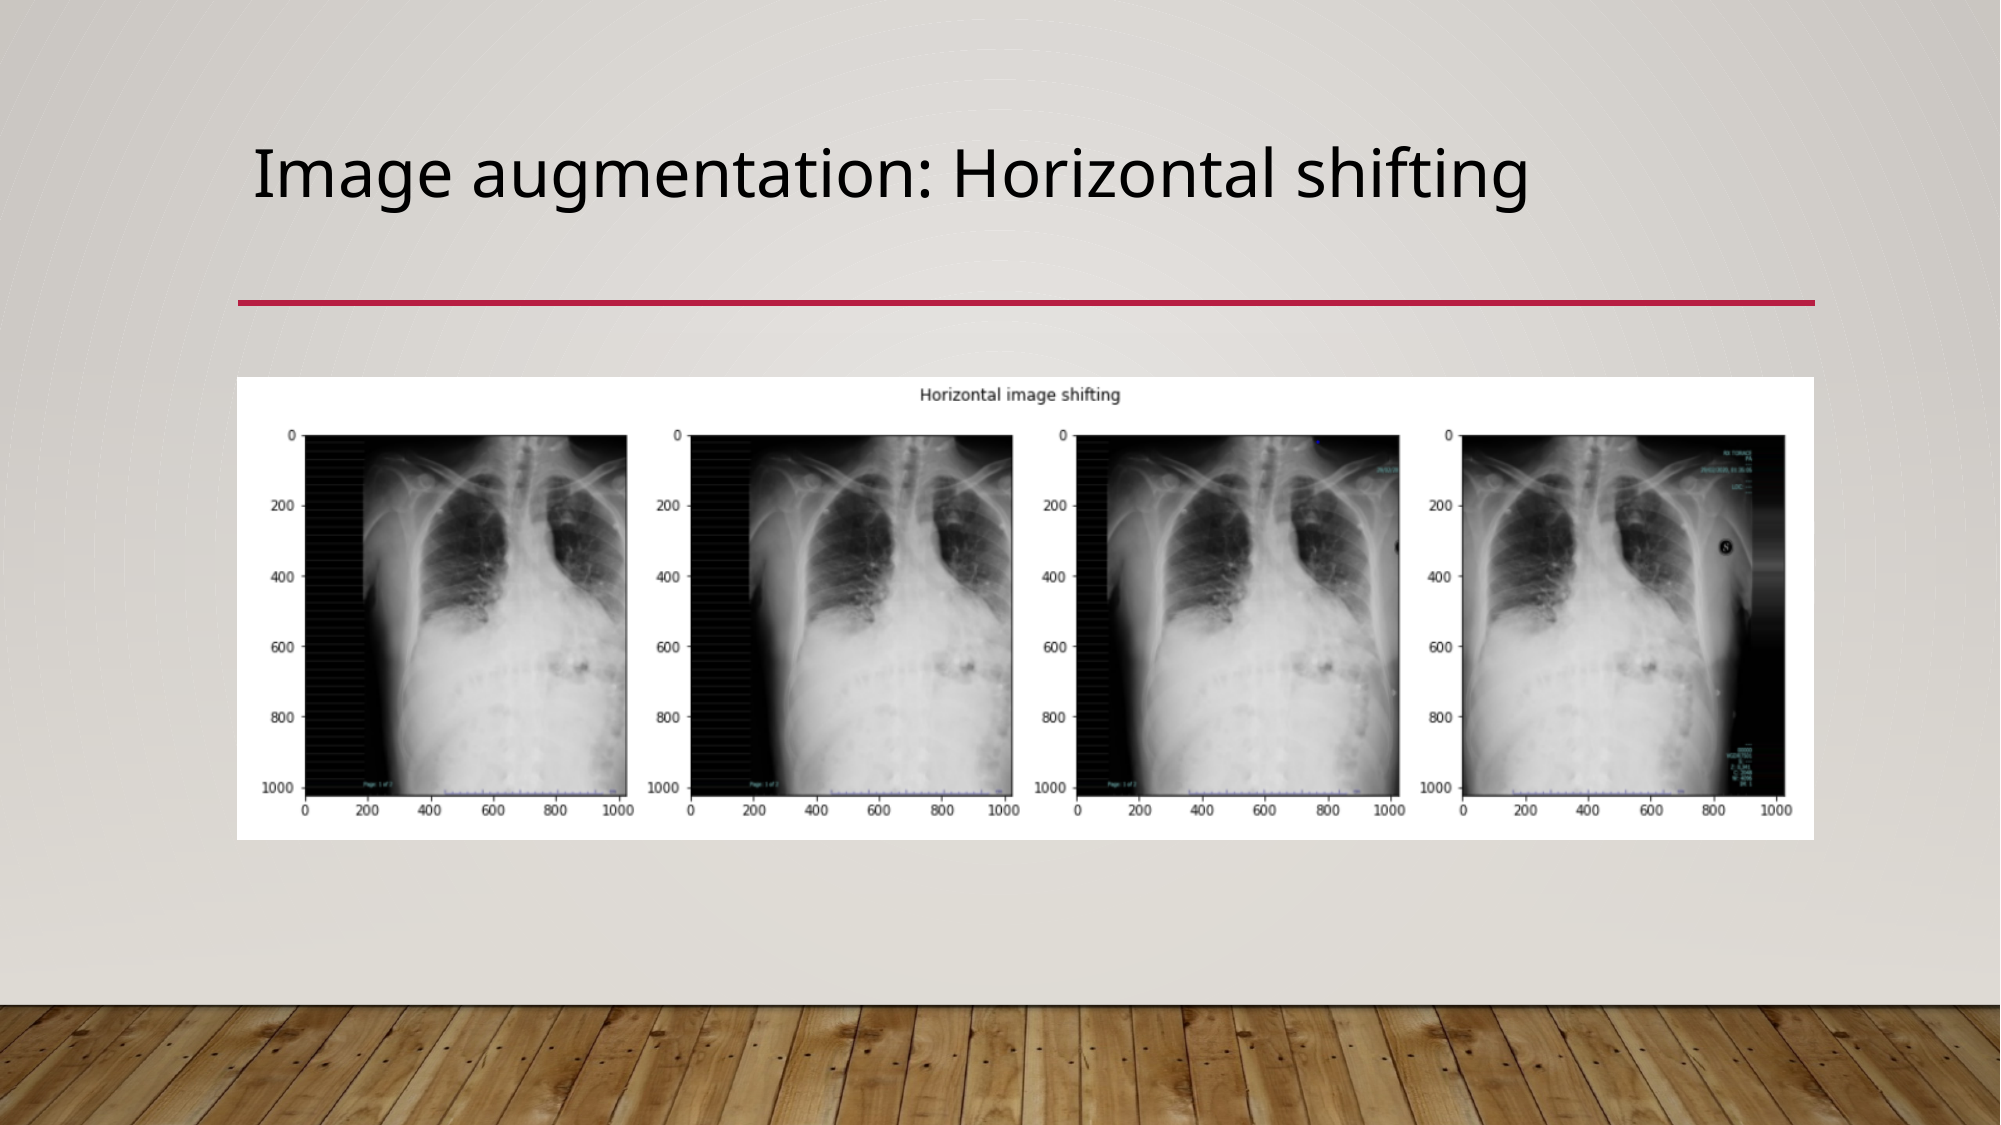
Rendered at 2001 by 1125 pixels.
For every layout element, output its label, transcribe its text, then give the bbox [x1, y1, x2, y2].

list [237, 376, 1814, 840]
title Image augmentation: Horizontal shifting [238, 131, 1814, 305]
picture [0, 1005, 2000, 1125]
